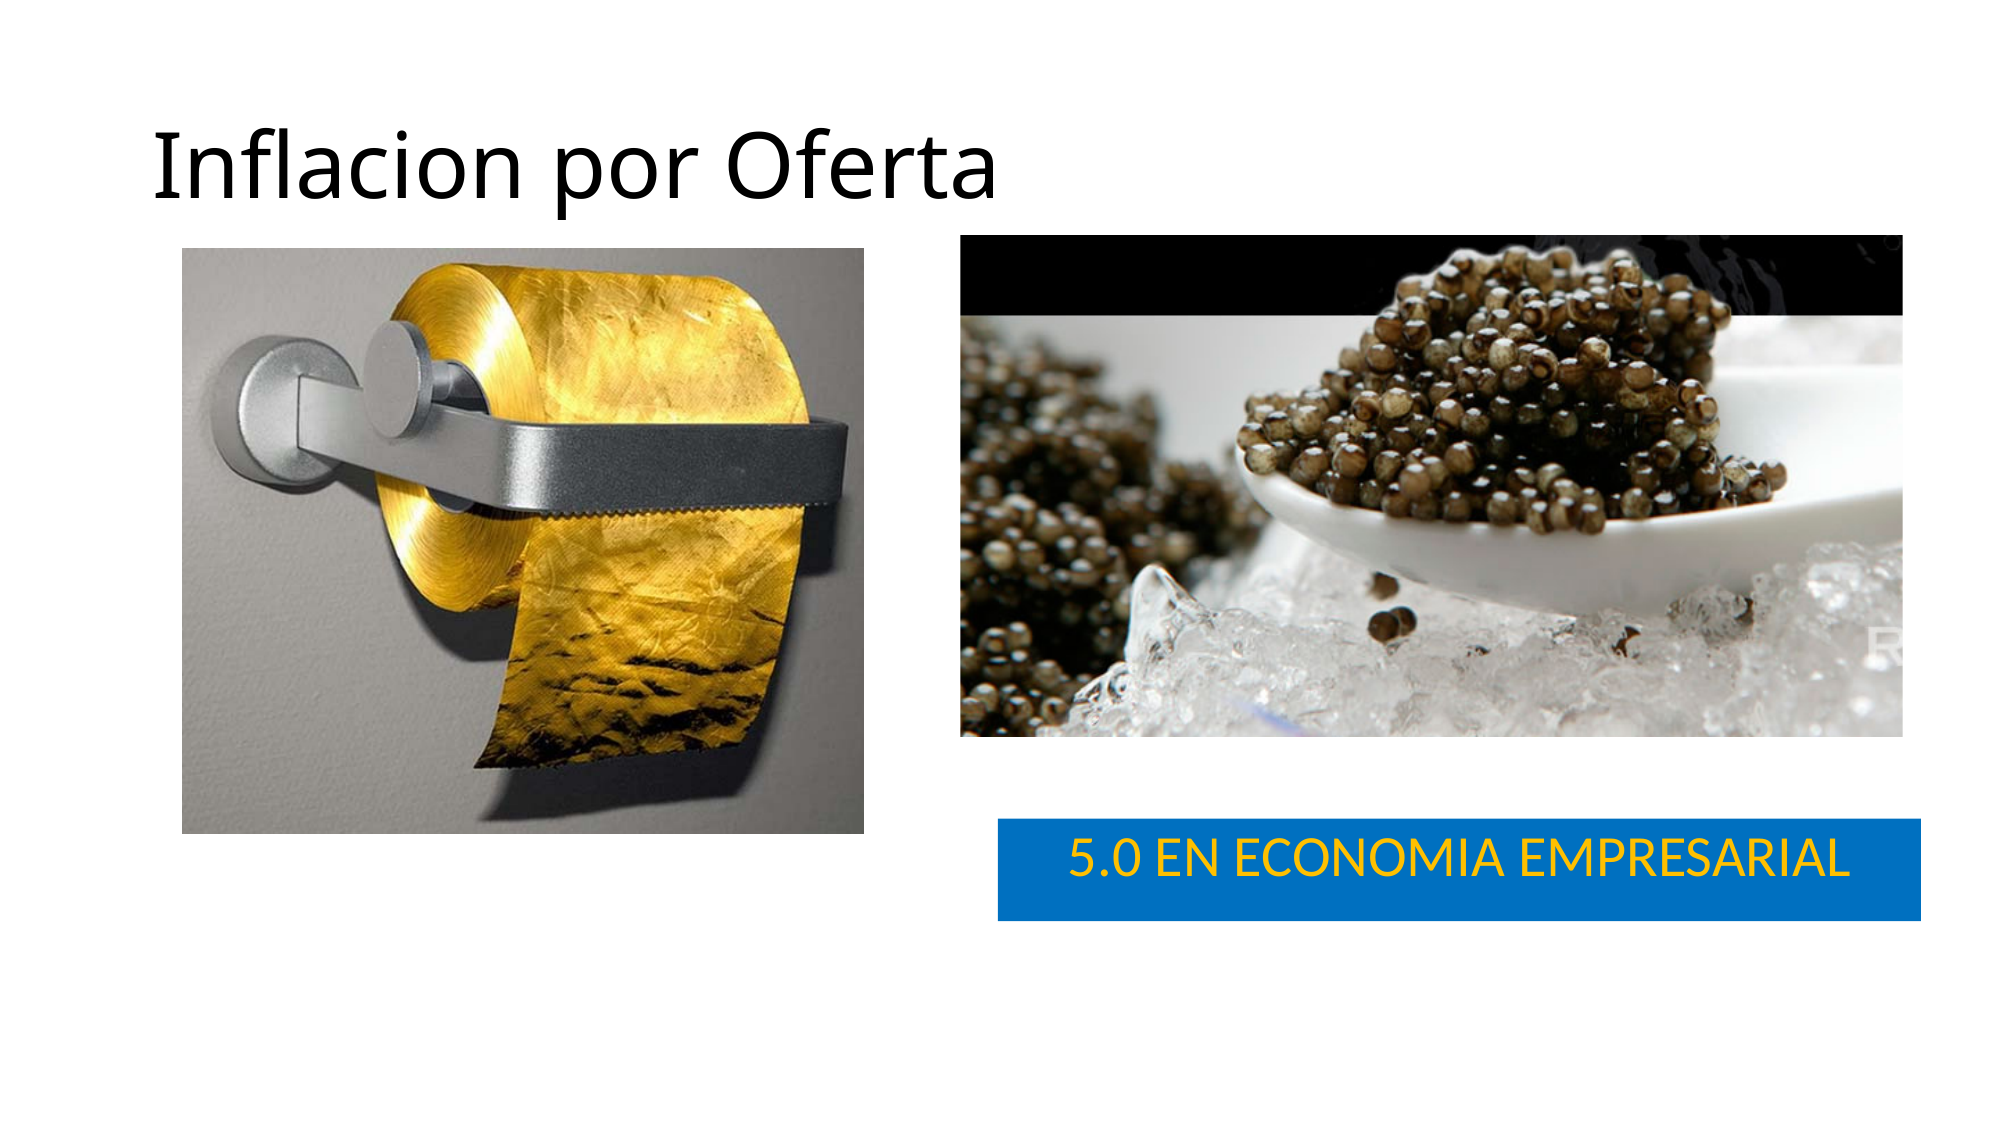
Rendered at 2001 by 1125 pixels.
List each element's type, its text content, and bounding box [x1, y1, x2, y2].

title Inflacion por Oferta [137, 59, 1863, 278]
list 5.0 EN ECONOMIA EMPRESARIAL [997, 818, 1921, 922]
picture [181, 248, 864, 835]
picture [960, 235, 1903, 737]
